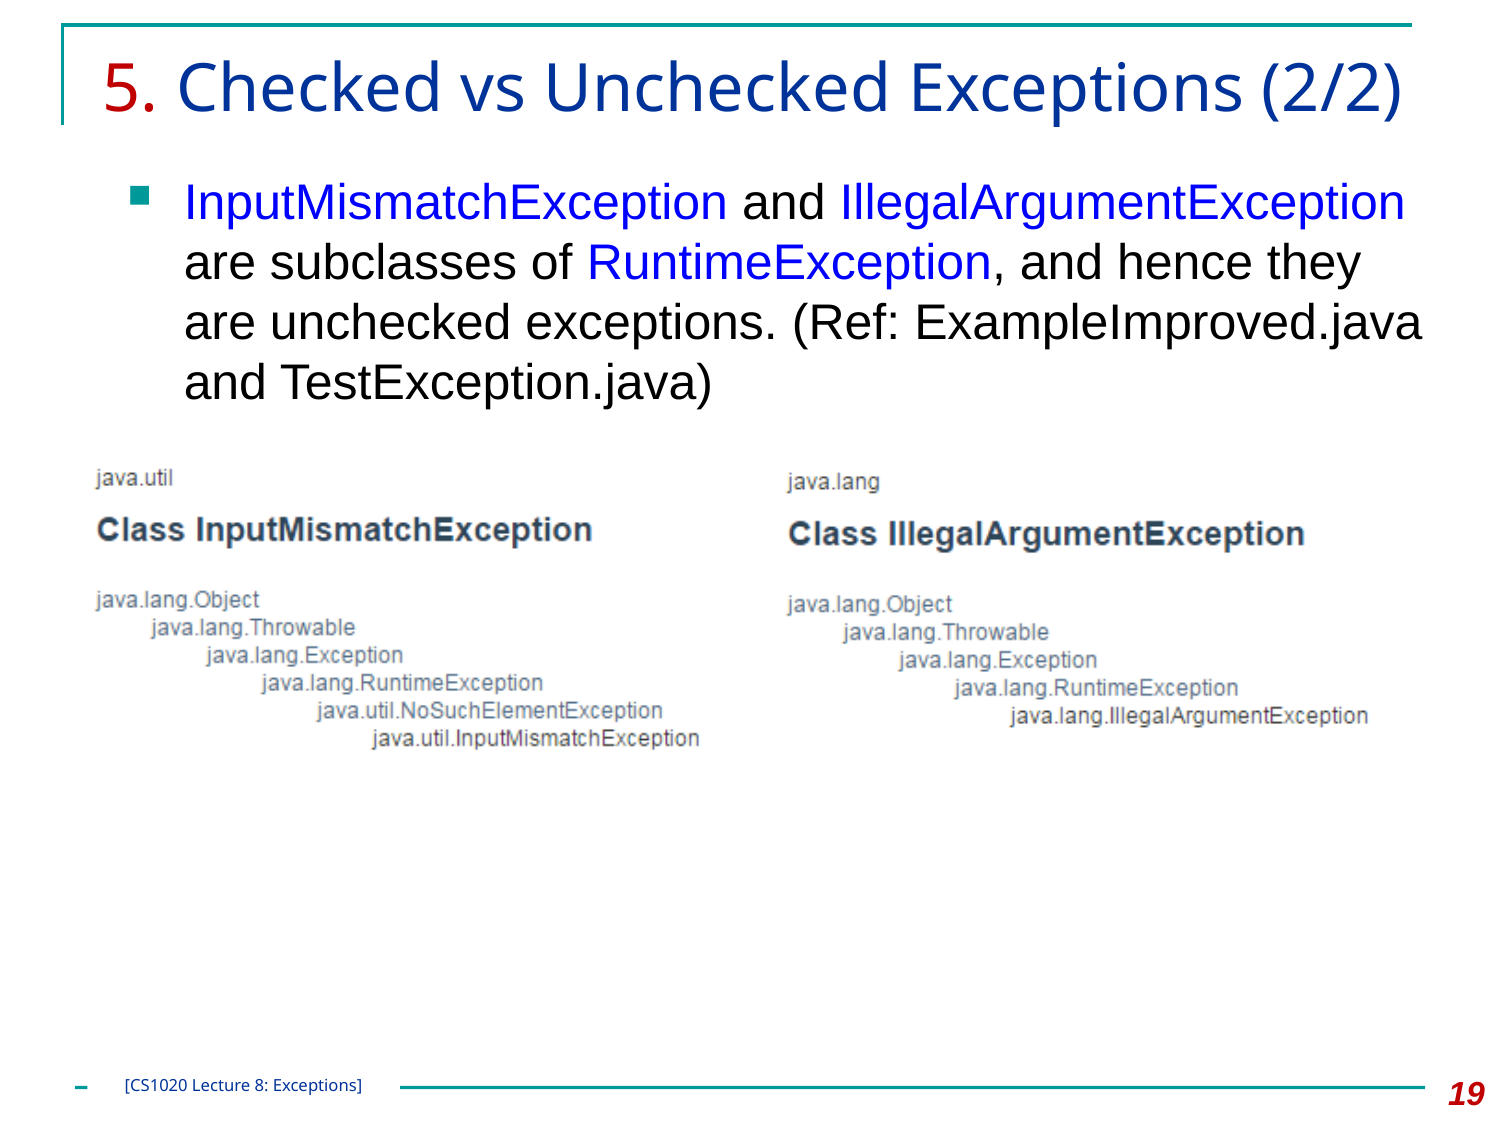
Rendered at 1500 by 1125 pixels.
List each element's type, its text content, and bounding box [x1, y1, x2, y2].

picture [82, 462, 734, 776]
list InputMismatchException and IllegalArgumentException are subclasses of RuntimeException, and hence they are unchecked exceptions. (Ref: ExampleImproved.java and TestException.java) [112, 162, 1463, 526]
picture [766, 462, 1416, 751]
slide_number 19 [1400, 1065, 1500, 1125]
text_box [CS1020 Lecture 8: Exceptions] [87, 1074, 400, 1100]
title 5. Checked vs Unchecked Exceptions (2/2) [87, 37, 1463, 168]
